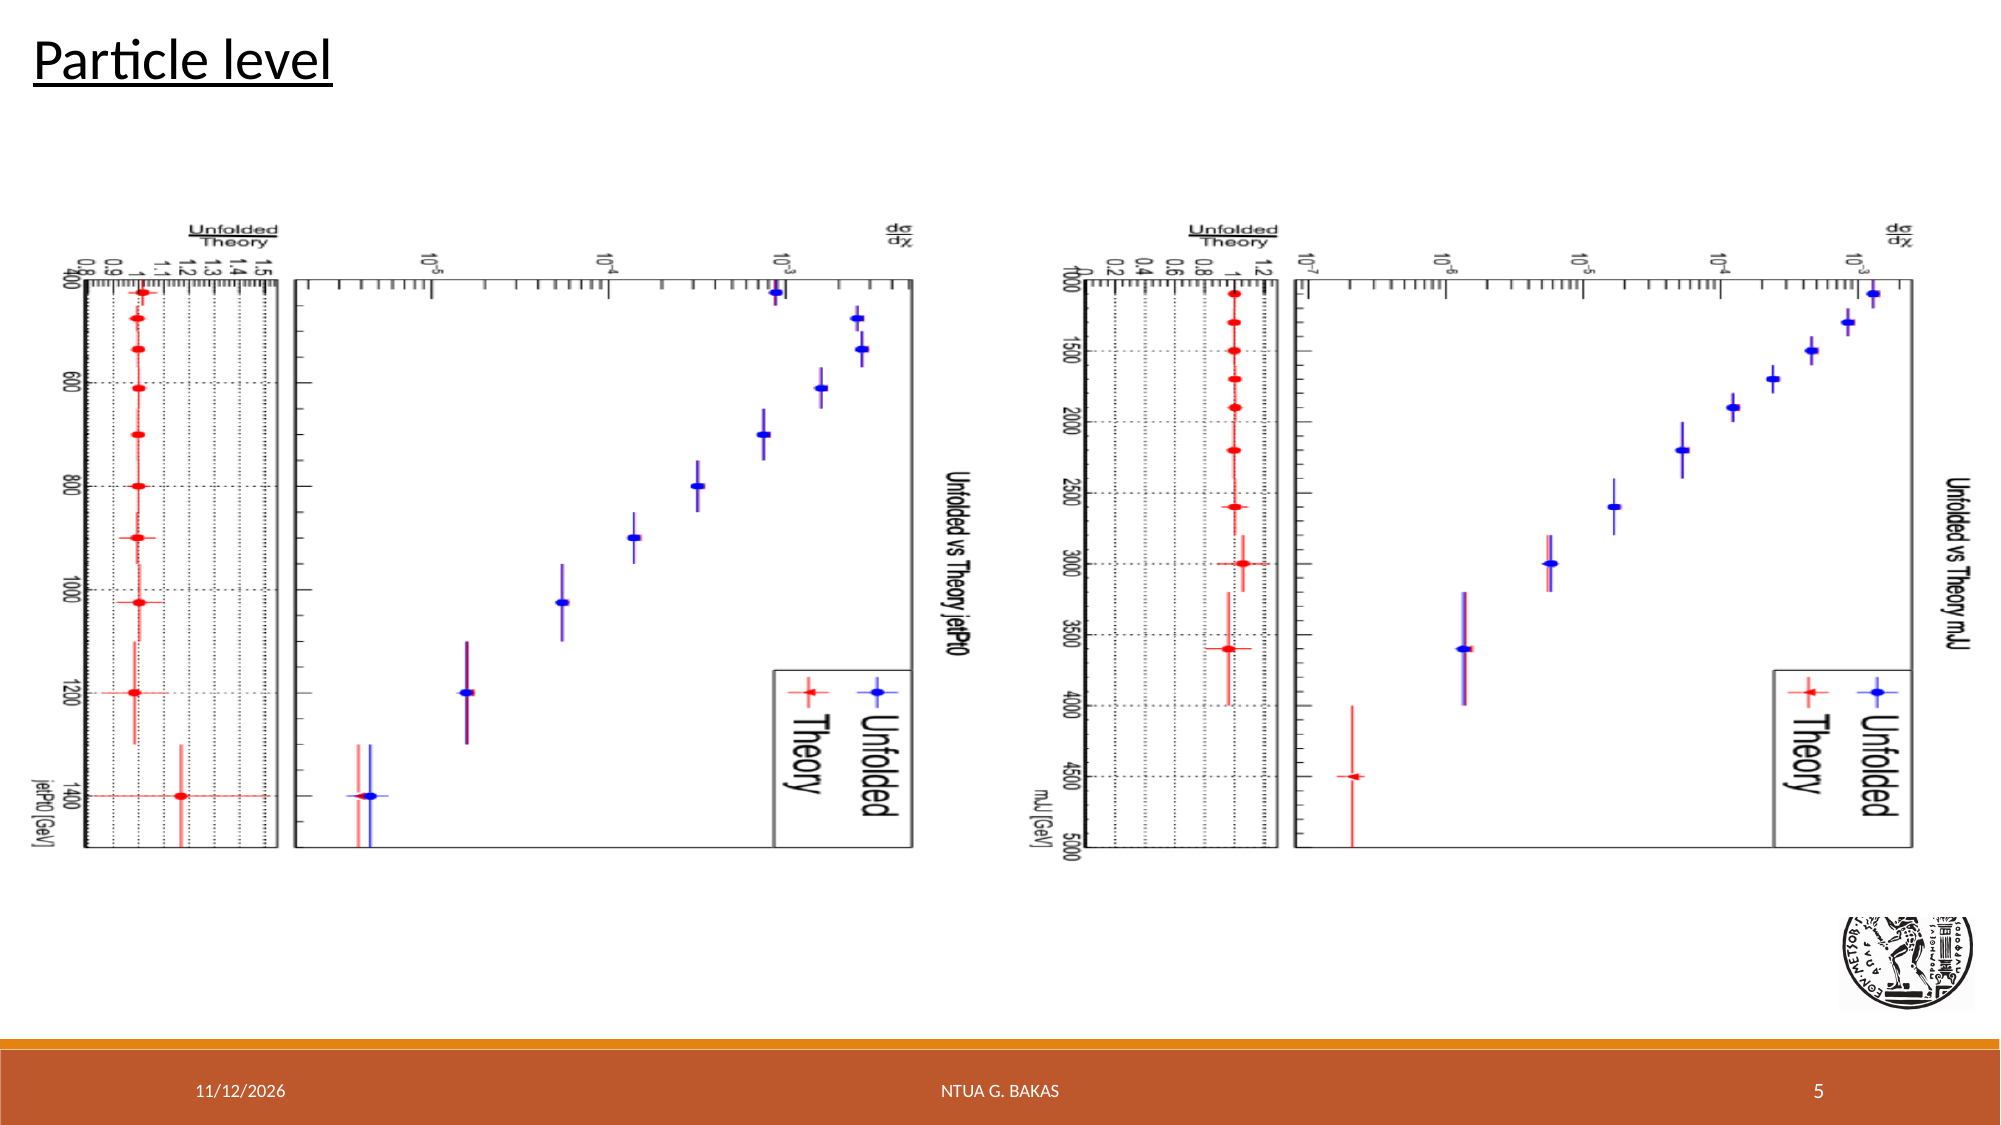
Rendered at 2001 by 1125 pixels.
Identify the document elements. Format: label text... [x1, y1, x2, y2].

slide_number 5 [1624, 1061, 1840, 1120]
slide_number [180, 1061, 586, 1120]
picture [1135, 71, 1975, 1054]
picture [136, 71, 845, 1054]
text_box Particle level [18, 13, 1952, 99]
footer NTUA G. Bakas [604, 1059, 1396, 1120]
